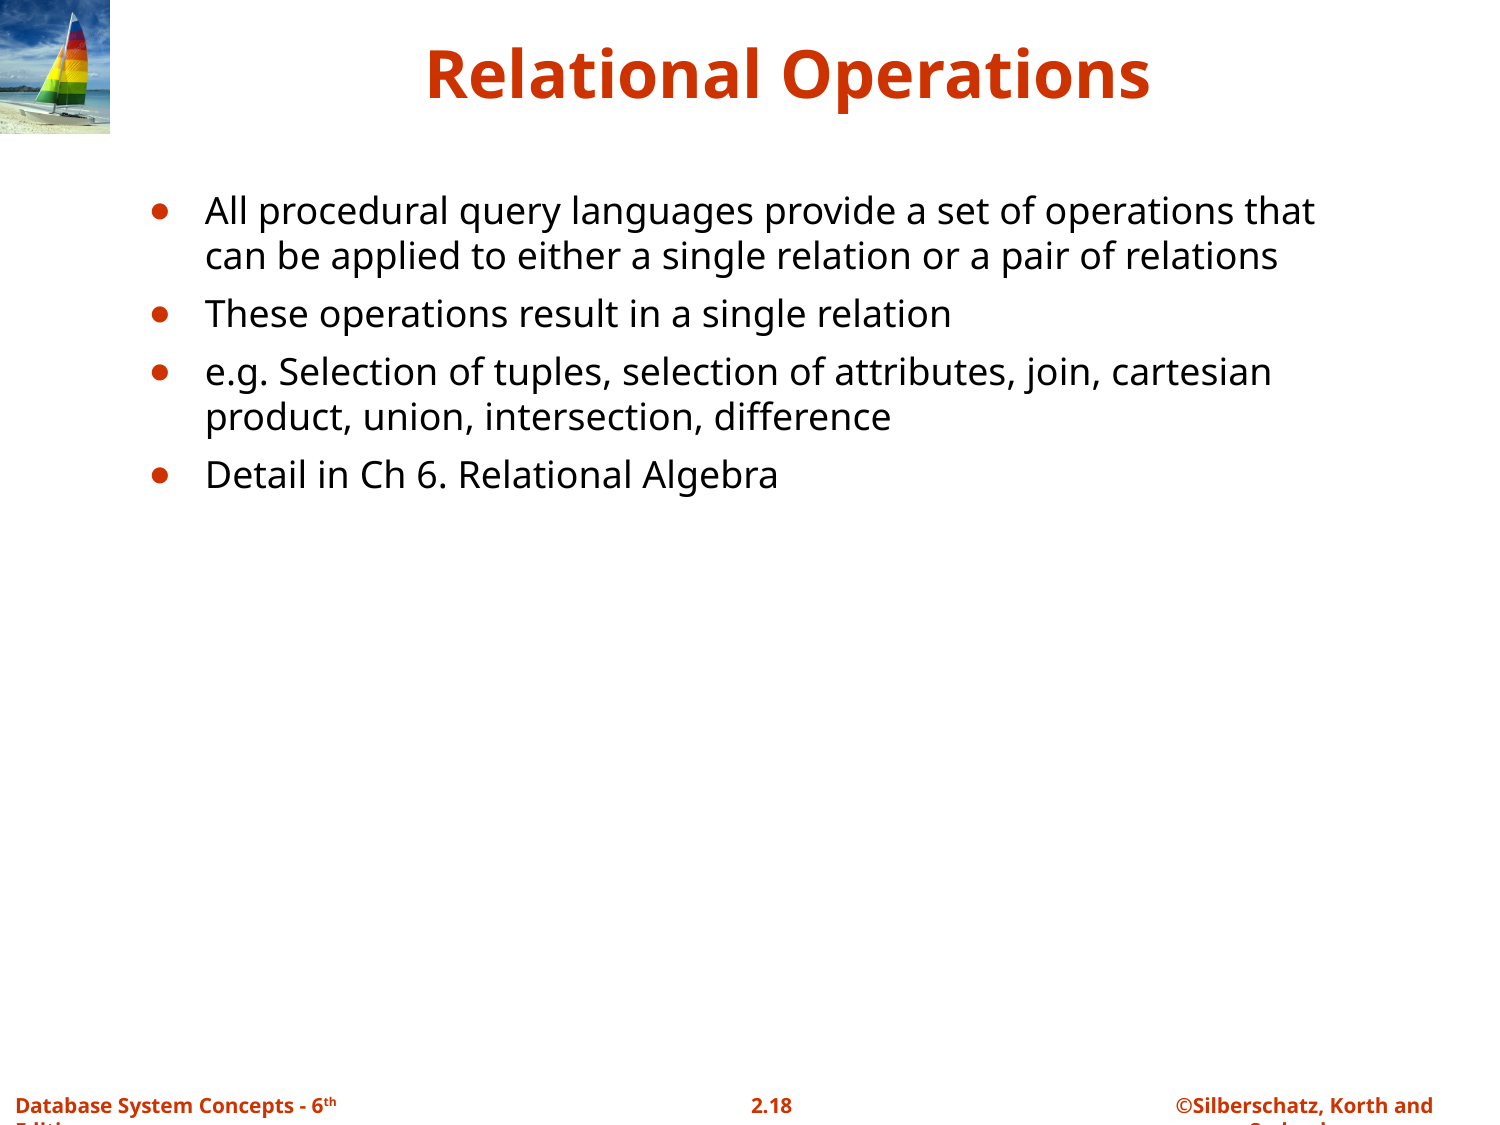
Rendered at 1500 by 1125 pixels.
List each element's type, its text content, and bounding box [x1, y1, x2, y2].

title Relational Operations [126, 19, 1451, 120]
picture [0, 0, 110, 134]
list All procedural query languages provide a set of operations that can be applied to either a single relation or a pair of relations These operations result in a single relation e.g. Selection of tuples, selection of attributes, join, cartesian product, union, intersection, difference Detail in Ch 6. Relational Algebra [133, 179, 1391, 984]
